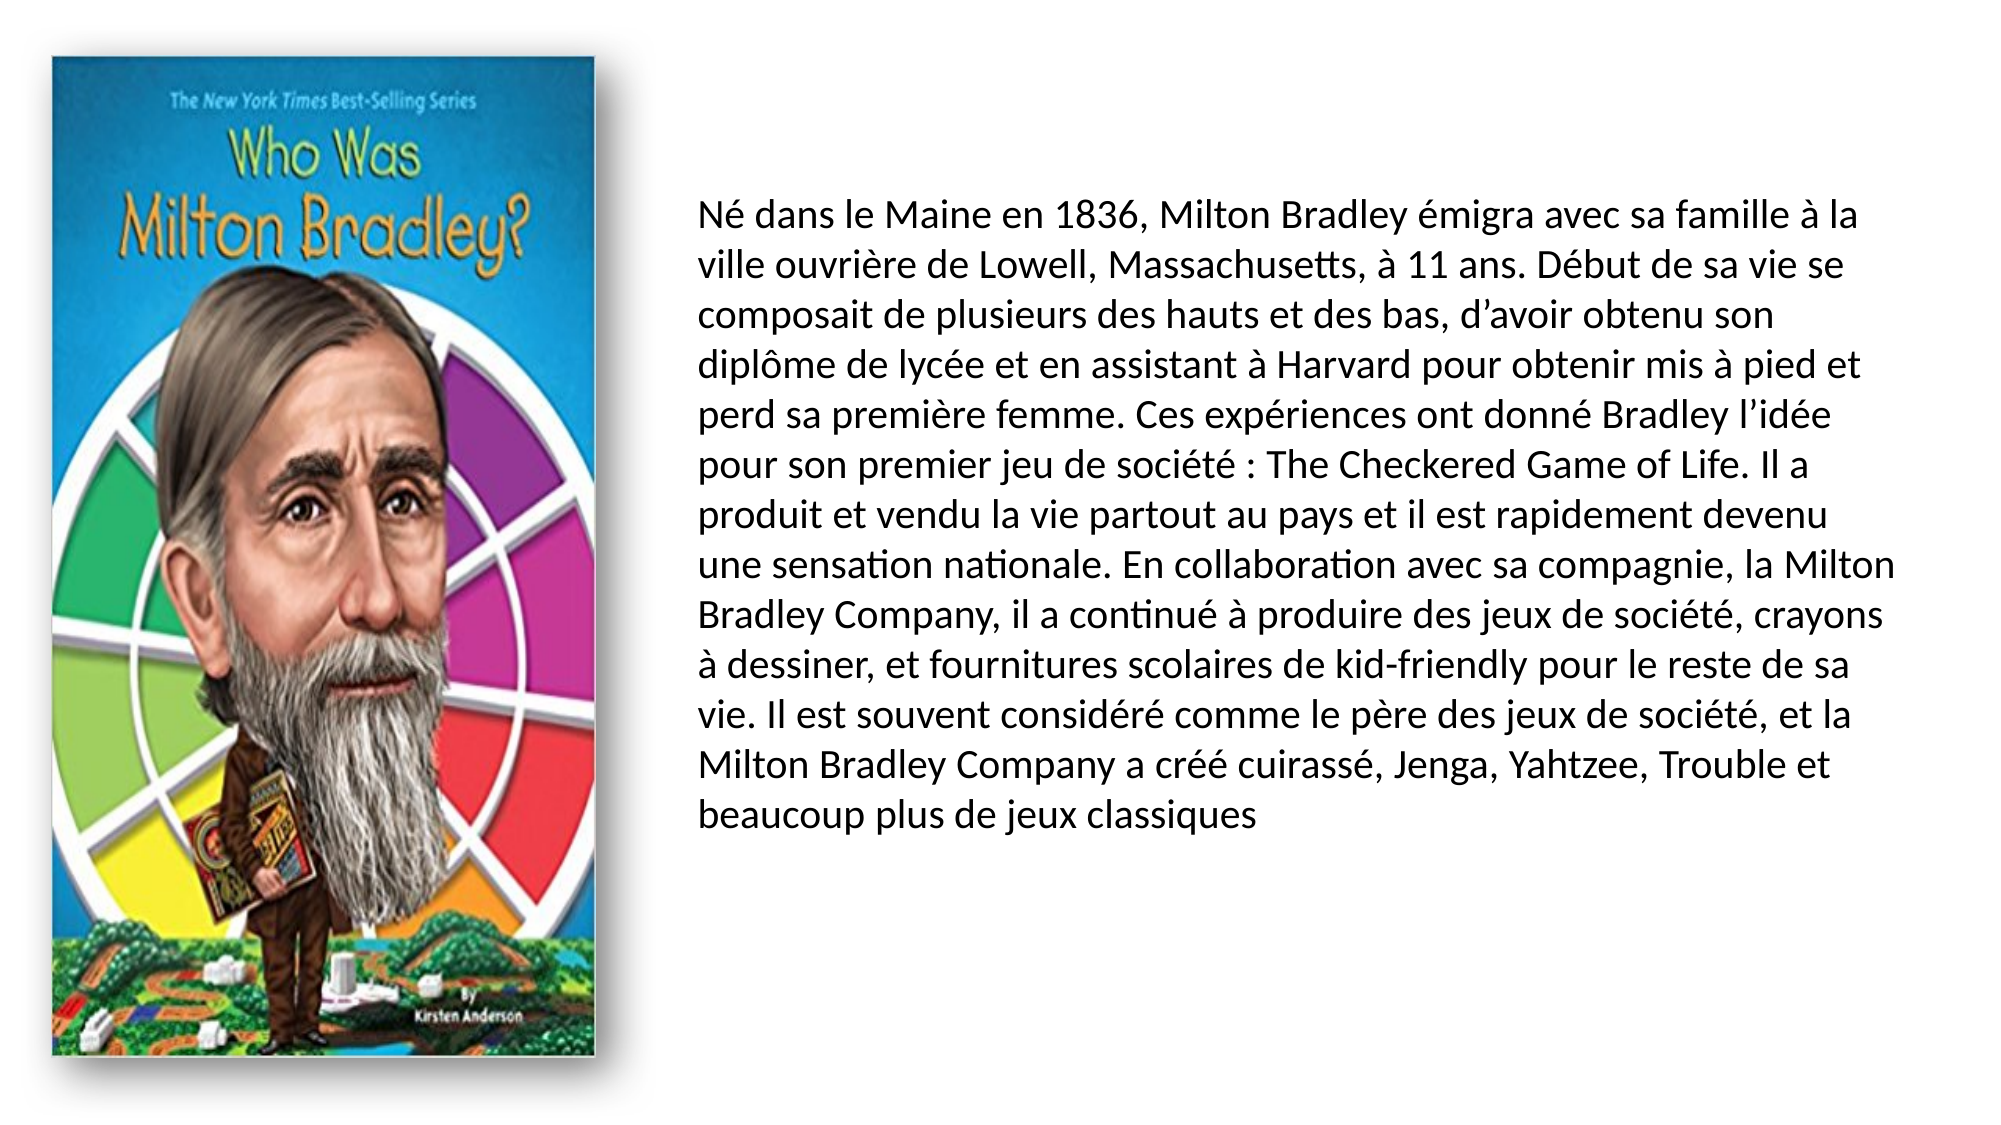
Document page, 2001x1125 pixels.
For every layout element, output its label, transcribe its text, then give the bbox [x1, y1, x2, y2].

text_box Né dans le Maine en 1836, Milton Bradley émigra avec sa famille à la ville ouvrière de Lowell, Massachusetts, à 11 ans. Début de sa vie se composait de plusieurs des hauts et des bas, d’avoir obtenu son diplôme de lycée et en assistant à Harvard pour obtenir mis à pied et perd sa première femme. Ces expériences ont donné Bradley l’idée pour son premier jeu de société : The Checkered Game of Life. Il a produit et vendu la vie partout au pays et il est rapidement devenu une sensation nationale. En collaboration avec sa compagnie, la Milton Bradley Company, il a continué à produire des jeux de société, crayons à dessiner, et fournitures scolaires de kid-friendly pour le reste de sa vie. Il est souvent considéré comme le père des jeux de société, et la Milton Bradley Company a créé cuirassé, Jenga, Yahtzee, Trouble et beaucoup plus de jeux classiques [682, 179, 1916, 845]
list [51, 55, 596, 1058]
